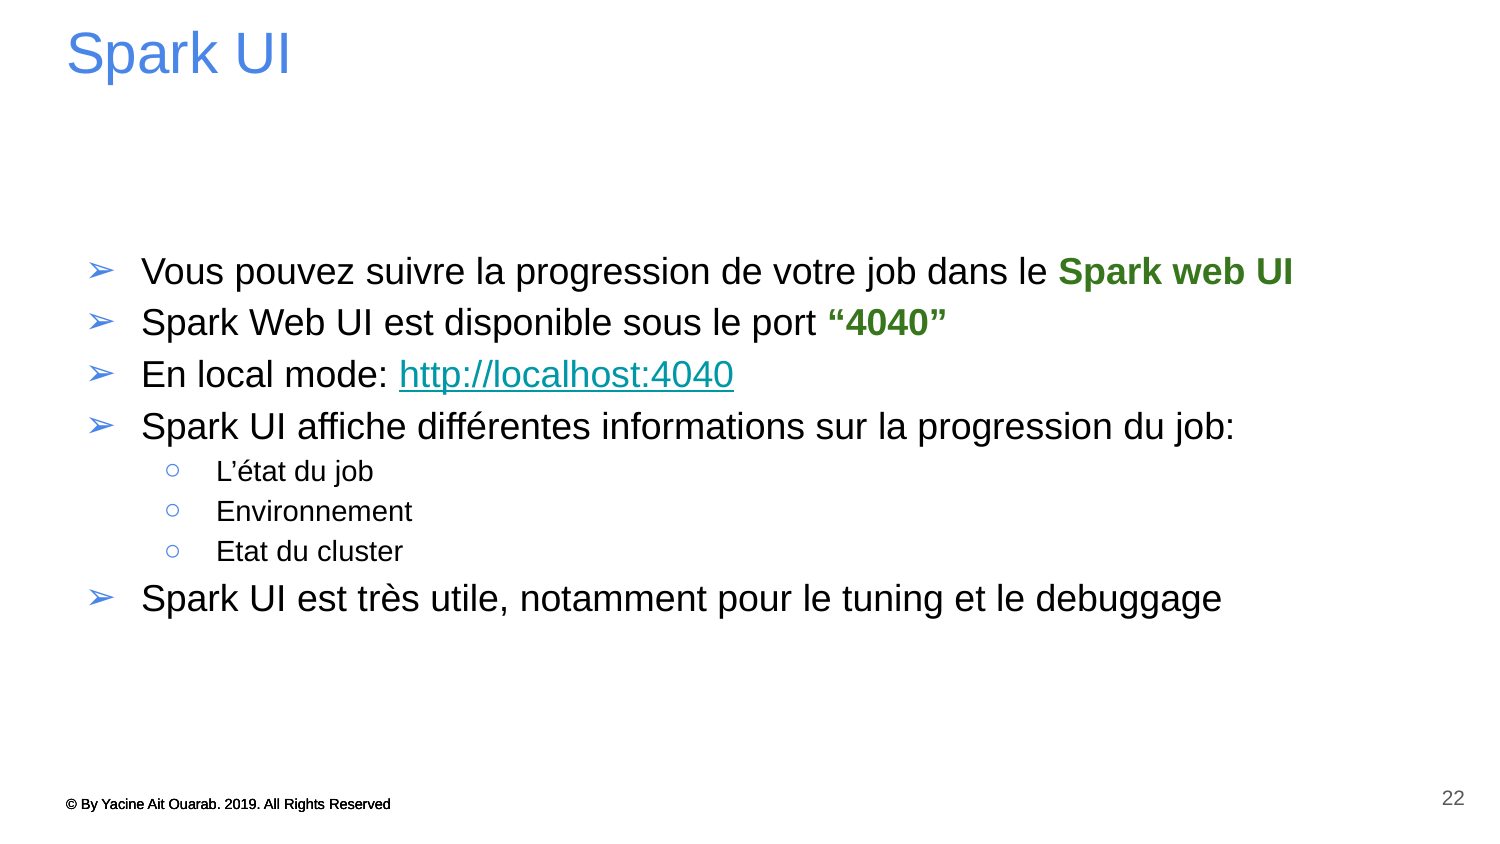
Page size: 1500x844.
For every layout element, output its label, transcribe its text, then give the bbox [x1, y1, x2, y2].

slide_number 22 [1389, 764, 1480, 830]
list Vous pouvez suivre la progression de votre job dans le Spark web UI Spark Web UI est disponible sous le port “4040” En local mode: http://localhost:4040 Spark UI affiche différentes informations sur la progression du job: L’état du job Environnement Etat du cluster Spark UI est très utile, notamment pour le tuning et le debuggage [51, 93, 1449, 765]
title Spark UI [51, 0, 1449, 93]
